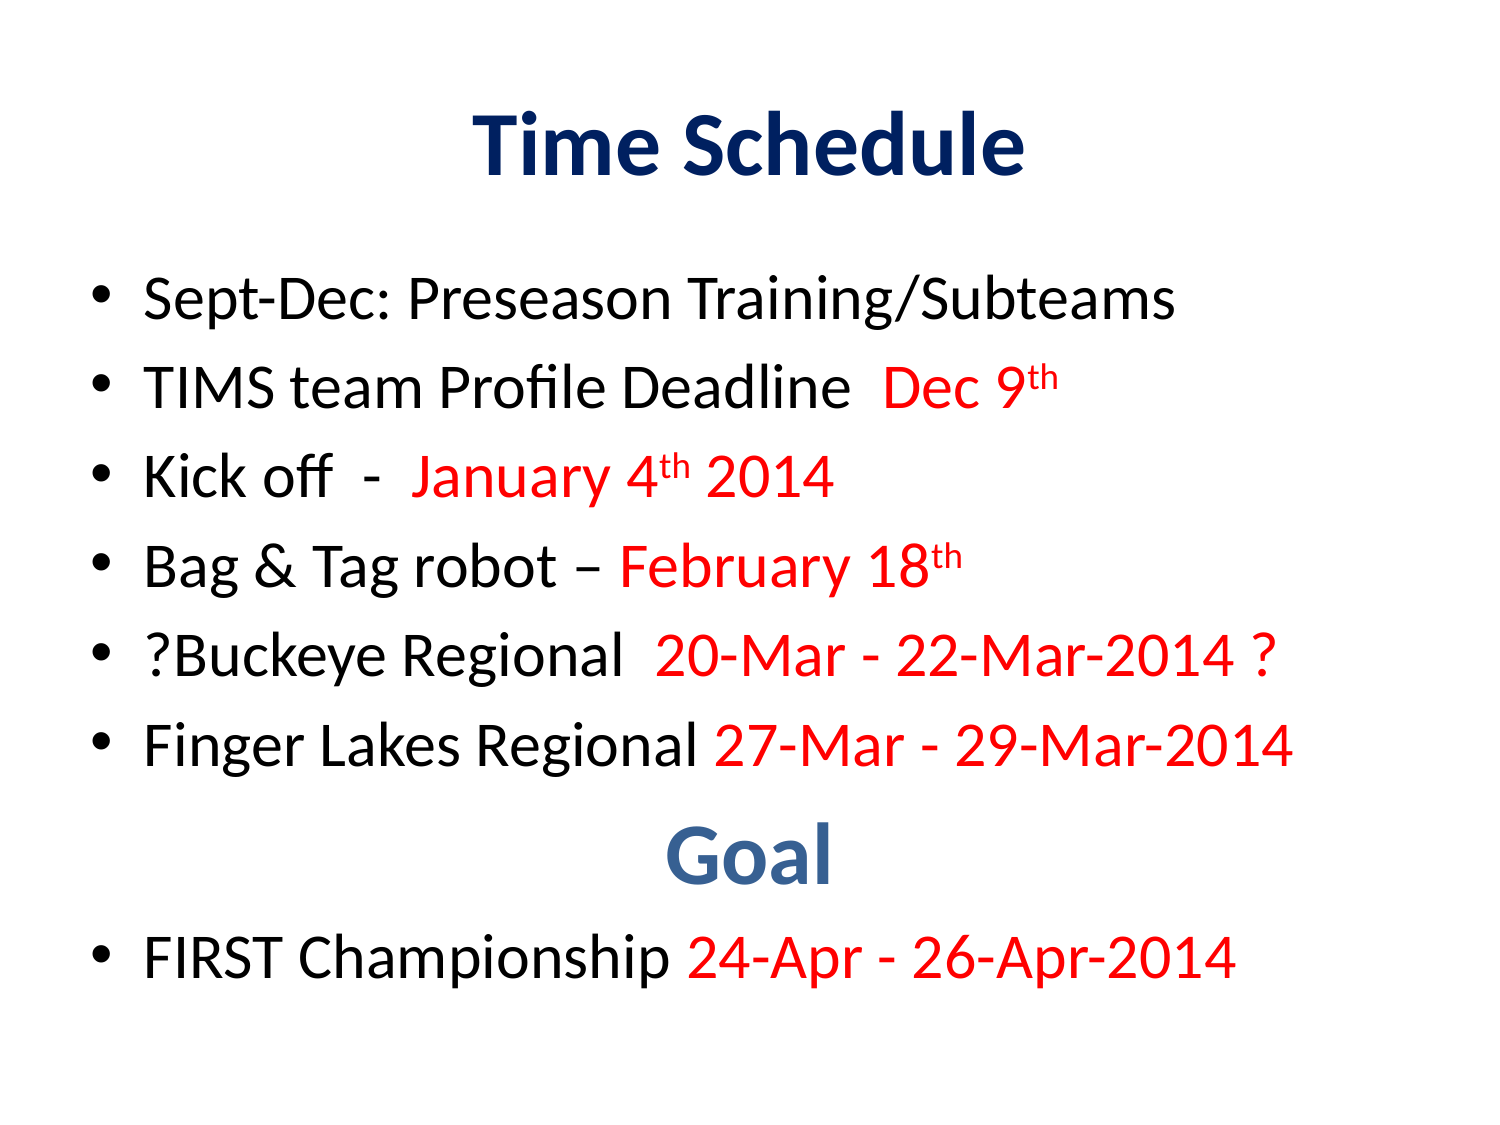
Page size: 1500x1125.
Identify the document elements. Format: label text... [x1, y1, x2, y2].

list Sept-Dec: Preseason Training/Subteams TIMS team Profile Deadline Dec 9th Kick off - January 4th 2014 Bag & Tag robot – February 18th ?Buckeye Regional 20-Mar - 22-Mar-2014 ? Finger Lakes Regional 27-Mar - 29-Mar-2014 Goal FIRST Championship 24-Apr - 26-Apr-2014 [75, 262, 1425, 1005]
title Time Schedule [75, 45, 1425, 233]
